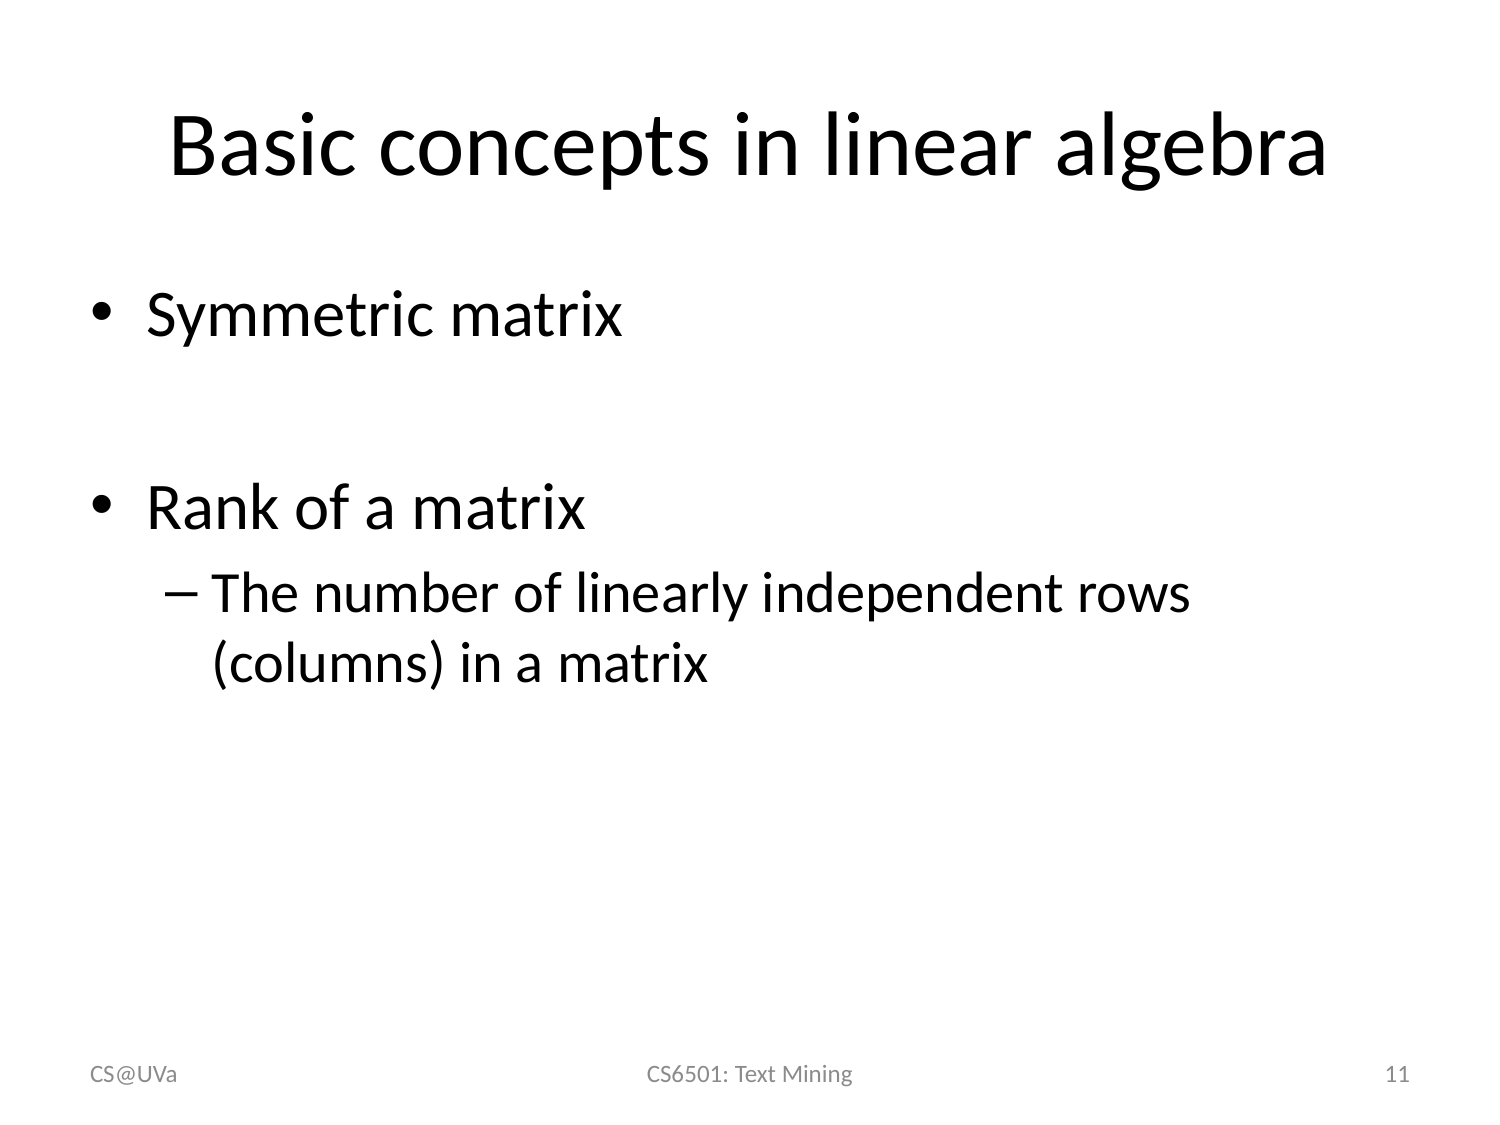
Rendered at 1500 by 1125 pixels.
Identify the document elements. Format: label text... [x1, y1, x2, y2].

slide_number CS@UVa [75, 1042, 425, 1103]
slide_number 11 [1074, 1042, 1425, 1103]
title Basic concepts in linear algebra [75, 45, 1425, 233]
footer CS6501: Text Mining [512, 1042, 988, 1103]
